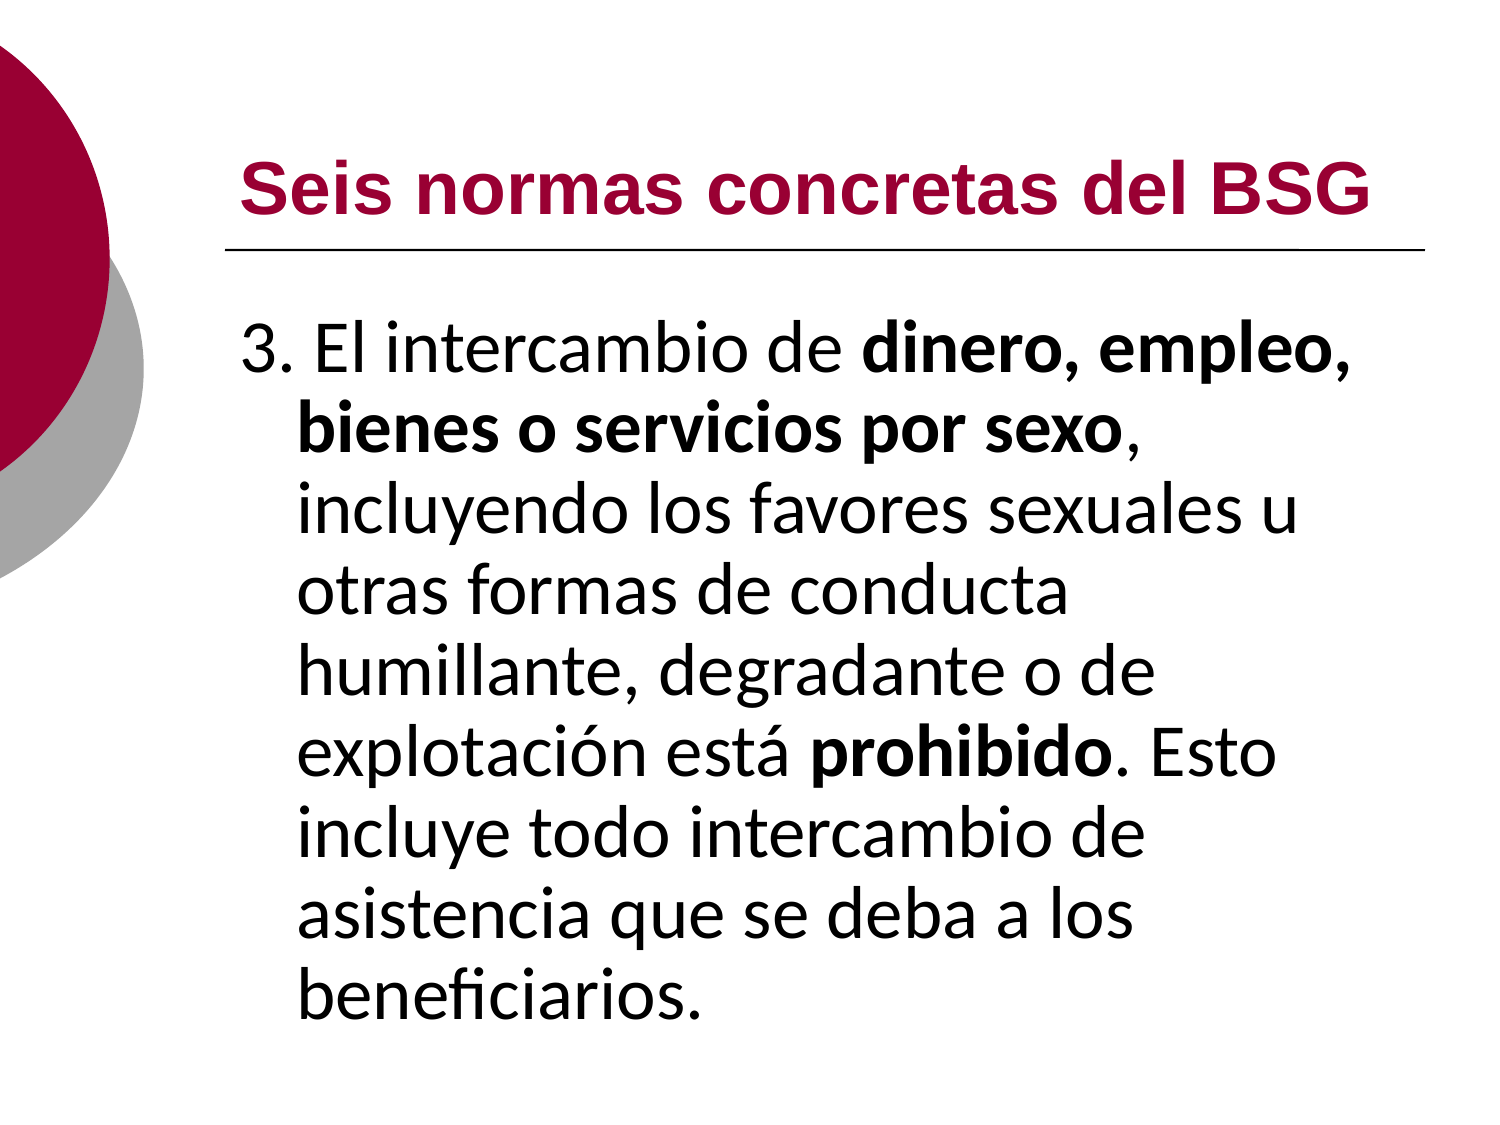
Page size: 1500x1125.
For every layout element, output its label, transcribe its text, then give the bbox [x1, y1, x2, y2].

title Seis normas concretas del BSG [224, 49, 1425, 238]
list 3. El intercambio de dinero, empleo, bienes o servicios por sexo, incluyendo los favores sexuales u otras formas de conducta humillante, degradante o de explotación está prohibido. Esto incluye todo intercambio de asistencia que se deba a los beneficiarios. [224, 299, 1425, 1063]
